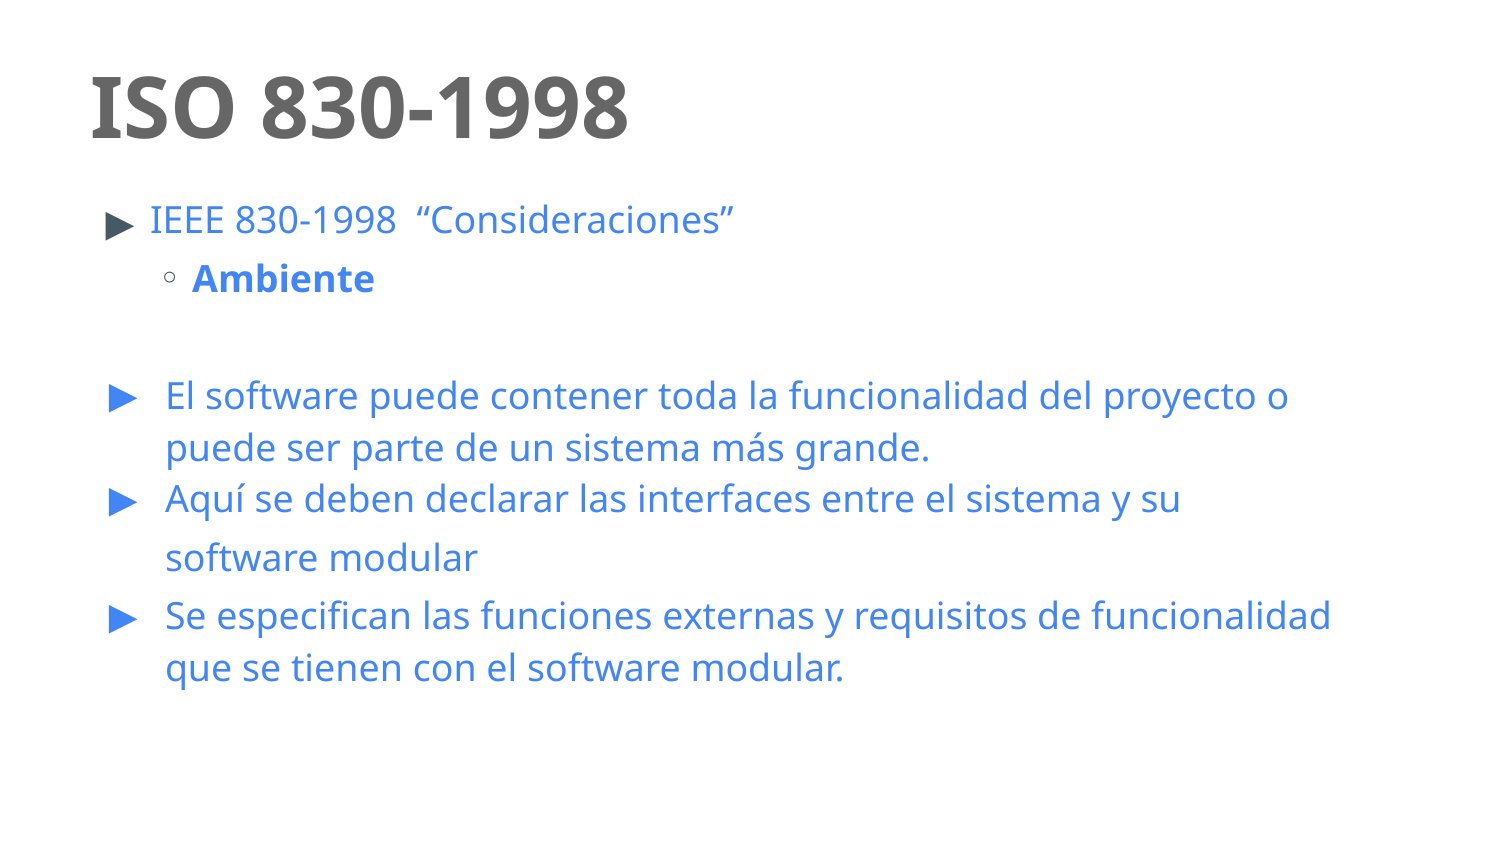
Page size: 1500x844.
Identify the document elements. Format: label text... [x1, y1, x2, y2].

list IEEE 830-1998 “Consideraciones” Ambiente El software puede contener toda la funcionalidad del proyecto o puede ser parte de un sistema más grande. Aquí se deben declarar las interfaces entre el sistema y su software modular Se especifican las funciones externas y requisitos de funcionalidad que se tienen con el software modular. [75, 182, 1425, 740]
title ISO 830-1998 [75, 33, 1425, 175]
